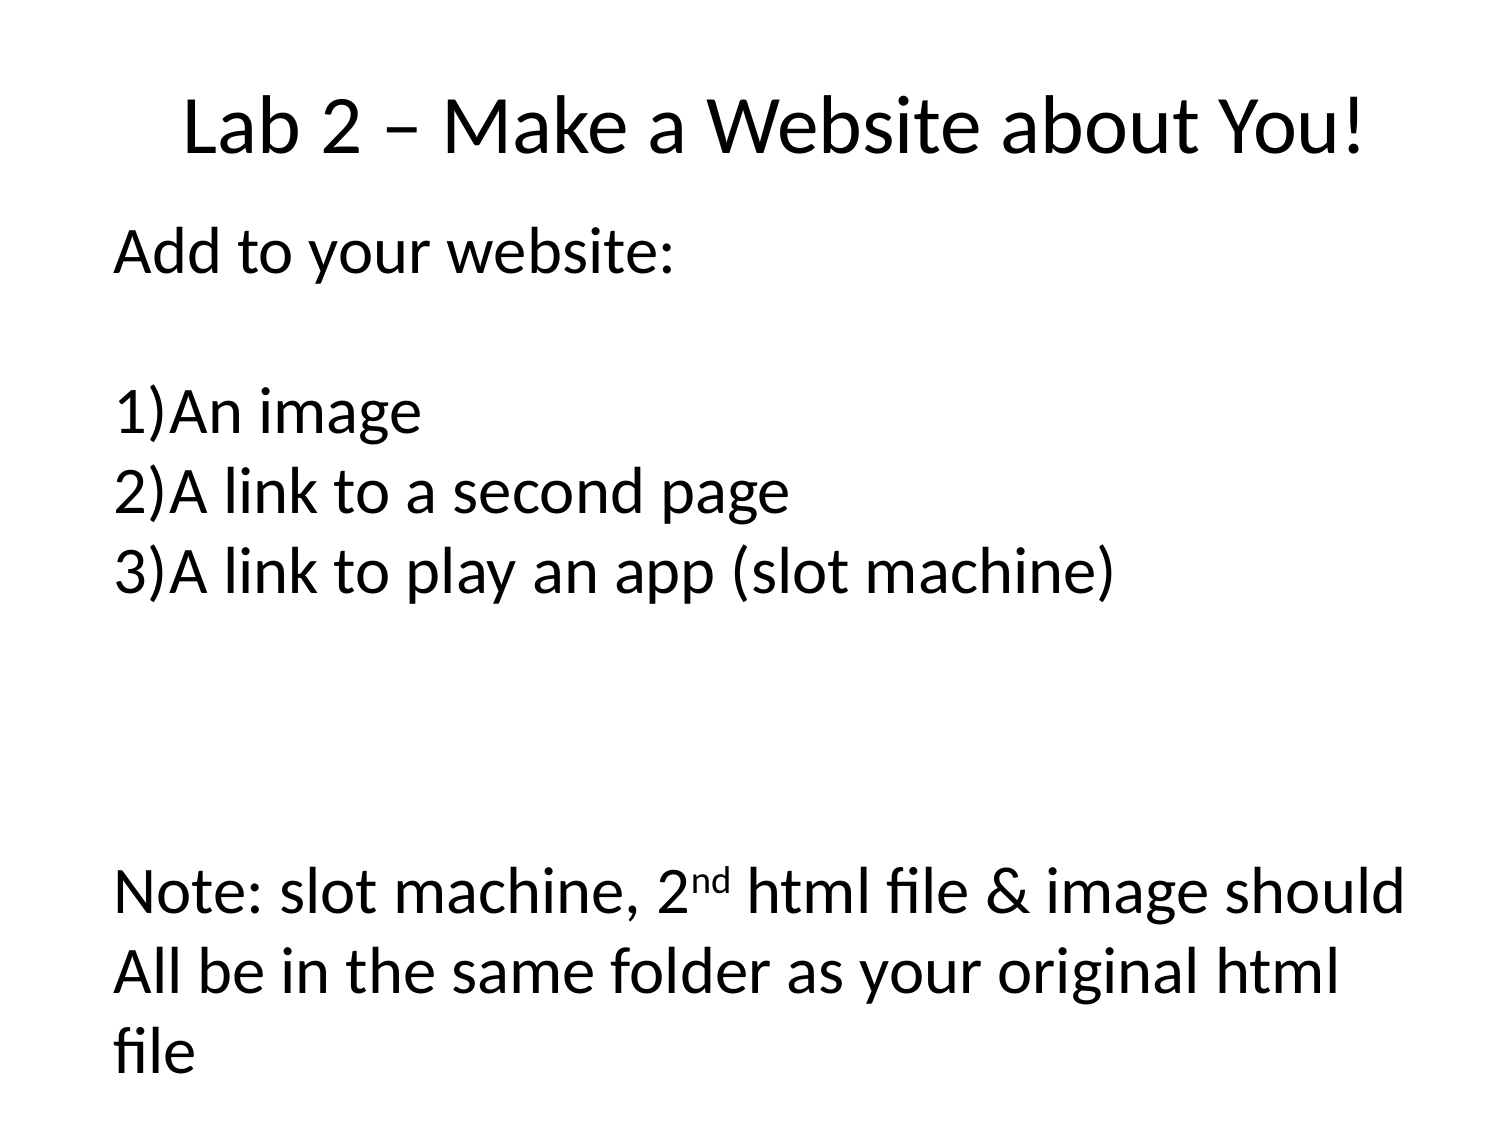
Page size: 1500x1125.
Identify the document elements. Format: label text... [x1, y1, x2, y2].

text_box Add to your website: An image A link to a second page A link to play an app (slot machine) Note: slot machine, 2nd html file & image should All be in the same folder as your original html file [98, 199, 1422, 1095]
text_box Lab 2 – Make a Website about You! [168, 62, 1384, 178]
